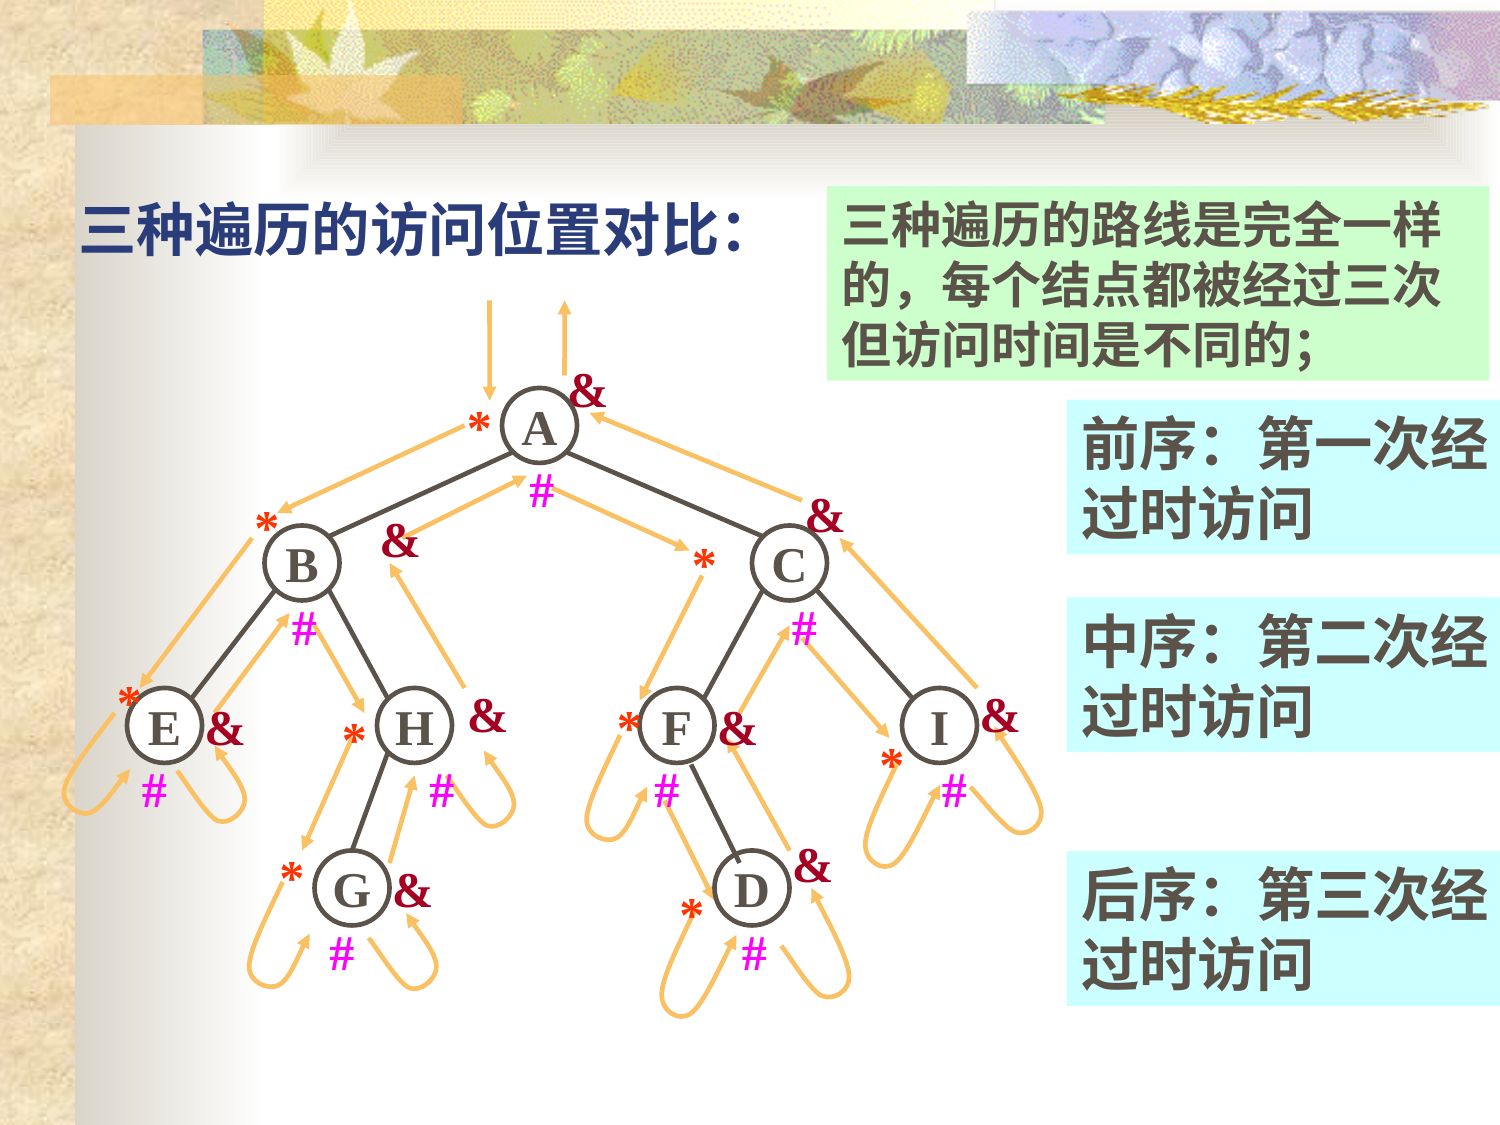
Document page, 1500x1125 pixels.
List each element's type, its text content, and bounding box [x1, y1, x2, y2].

text_box 三种遍历的路线是完全一样的，每个结点都被经过三次但访问时间是不同的； [827, 185, 1490, 381]
text_box 后序：第三次经过时访问 [1066, 851, 1500, 1006]
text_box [60, 300, 1040, 1024]
text_box 中序：第二次经过时访问 [1066, 597, 1500, 753]
text_box 三种遍历的访问位置对比： [64, 185, 777, 271]
picture [0, 0, 1500, 1125]
text_box 前序：第一次经过时访问 [1066, 399, 1500, 555]
